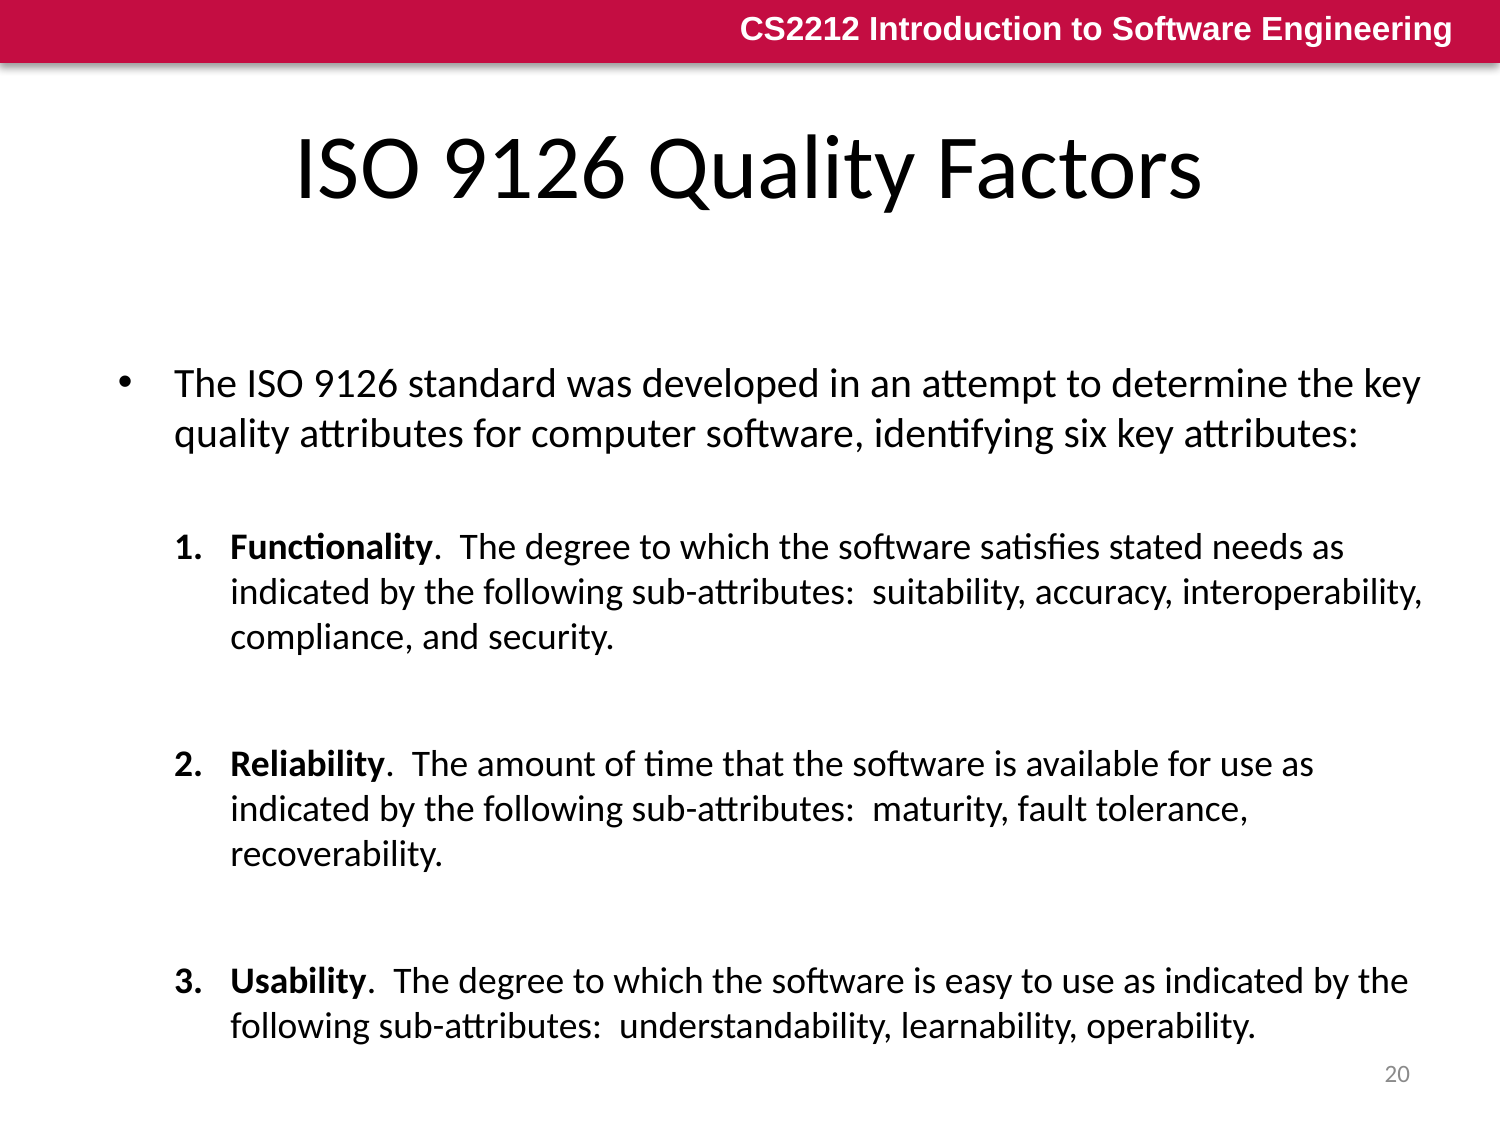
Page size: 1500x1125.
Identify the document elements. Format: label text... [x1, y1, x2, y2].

list The ISO 9126 standard was developed in an attempt to determine the key quality attributes for computer software, identifying six key attributes: Functionality. The degree to which the software satisfies stated needs as indicated by the following sub-attributes: suitability, accuracy, interoperability, compliance, and security. Reliability. The amount of time that the software is available for use as indicated by the following sub-attributes: maturity, fault tolerance, recoverability. Usability. The degree to which the software is easy to use as indicated by the following sub-attributes: understandability, learnability, operability. [103, 348, 1477, 901]
picture [0, 0, 1500, 63]
slide_number 20 [1074, 1042, 1425, 1103]
title ISO 9126 Quality Factors [112, 99, 1388, 288]
